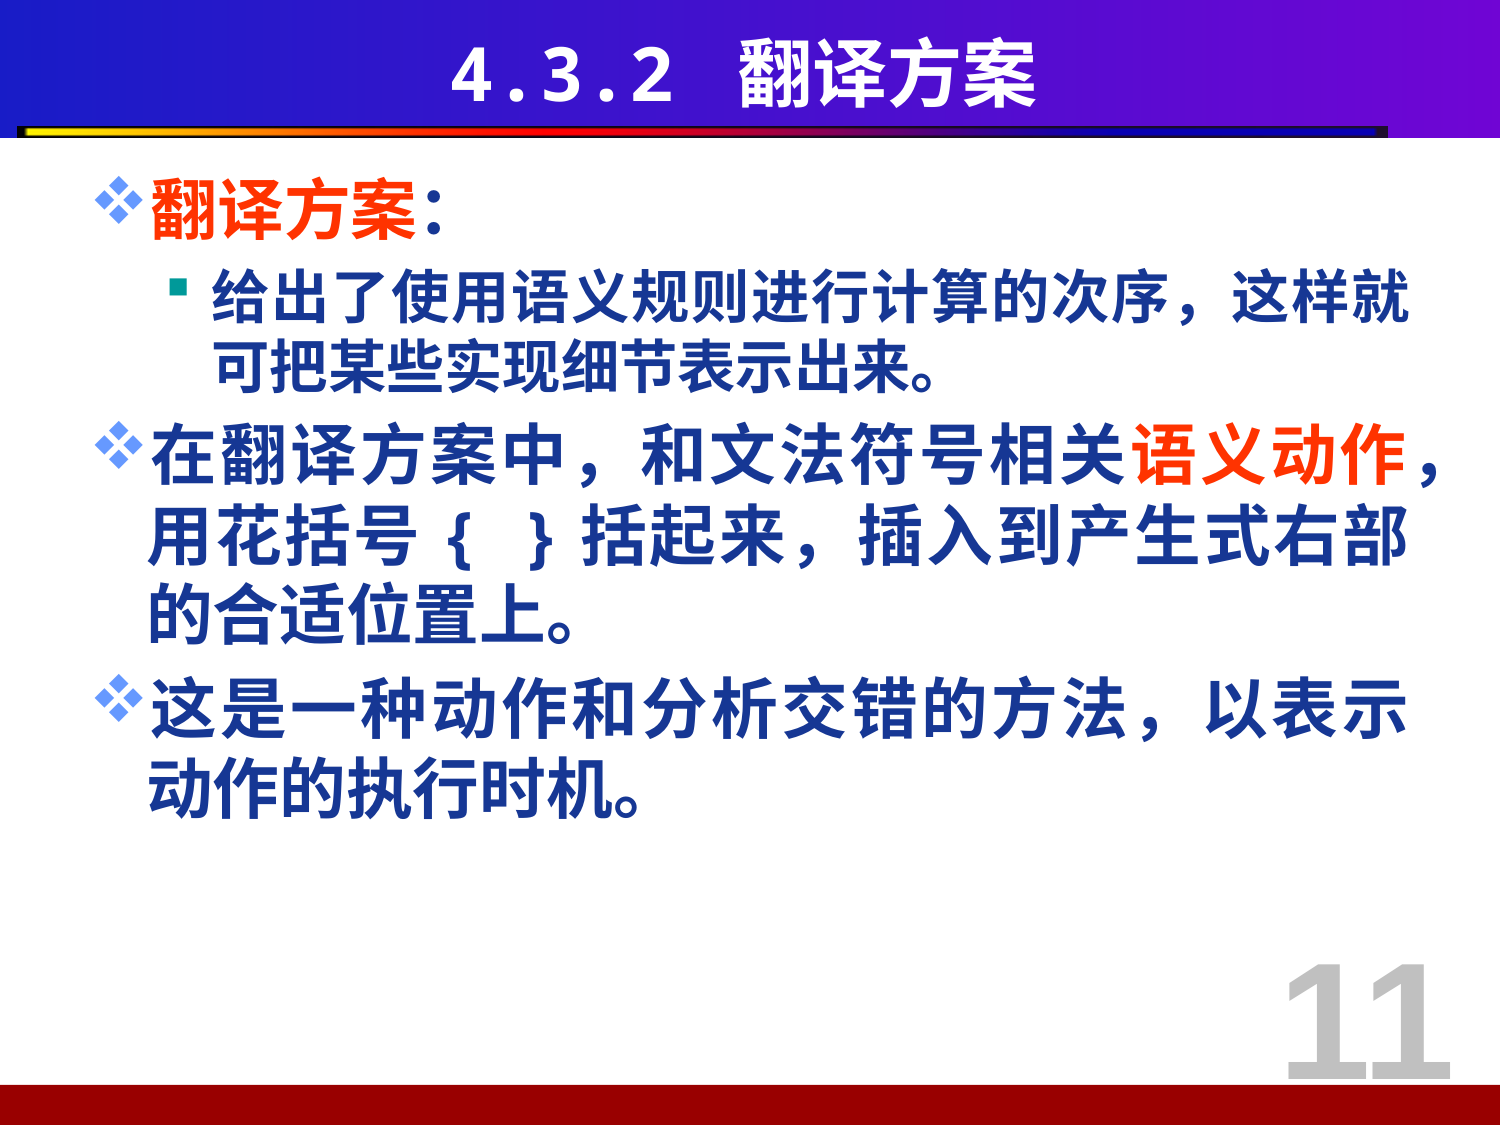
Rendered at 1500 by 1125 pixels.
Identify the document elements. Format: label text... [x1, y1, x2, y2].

picture [17, 126, 1388, 138]
slide_number 11 [1234, 904, 1500, 1118]
title 4.3.2 翻译方案 [49, 24, 1438, 118]
list 翻译方案： 给出了使用语义规则进行计算的次序，这样就可把某些实现细节表示出来。 在翻译方案中，和文法符号相关语义动作，用花括号{ }括起来，插入到产生式右部的合适位置上。 这是一种动作和分析交错的方法，以表示动作的执行时机。 [74, 160, 1426, 1023]
